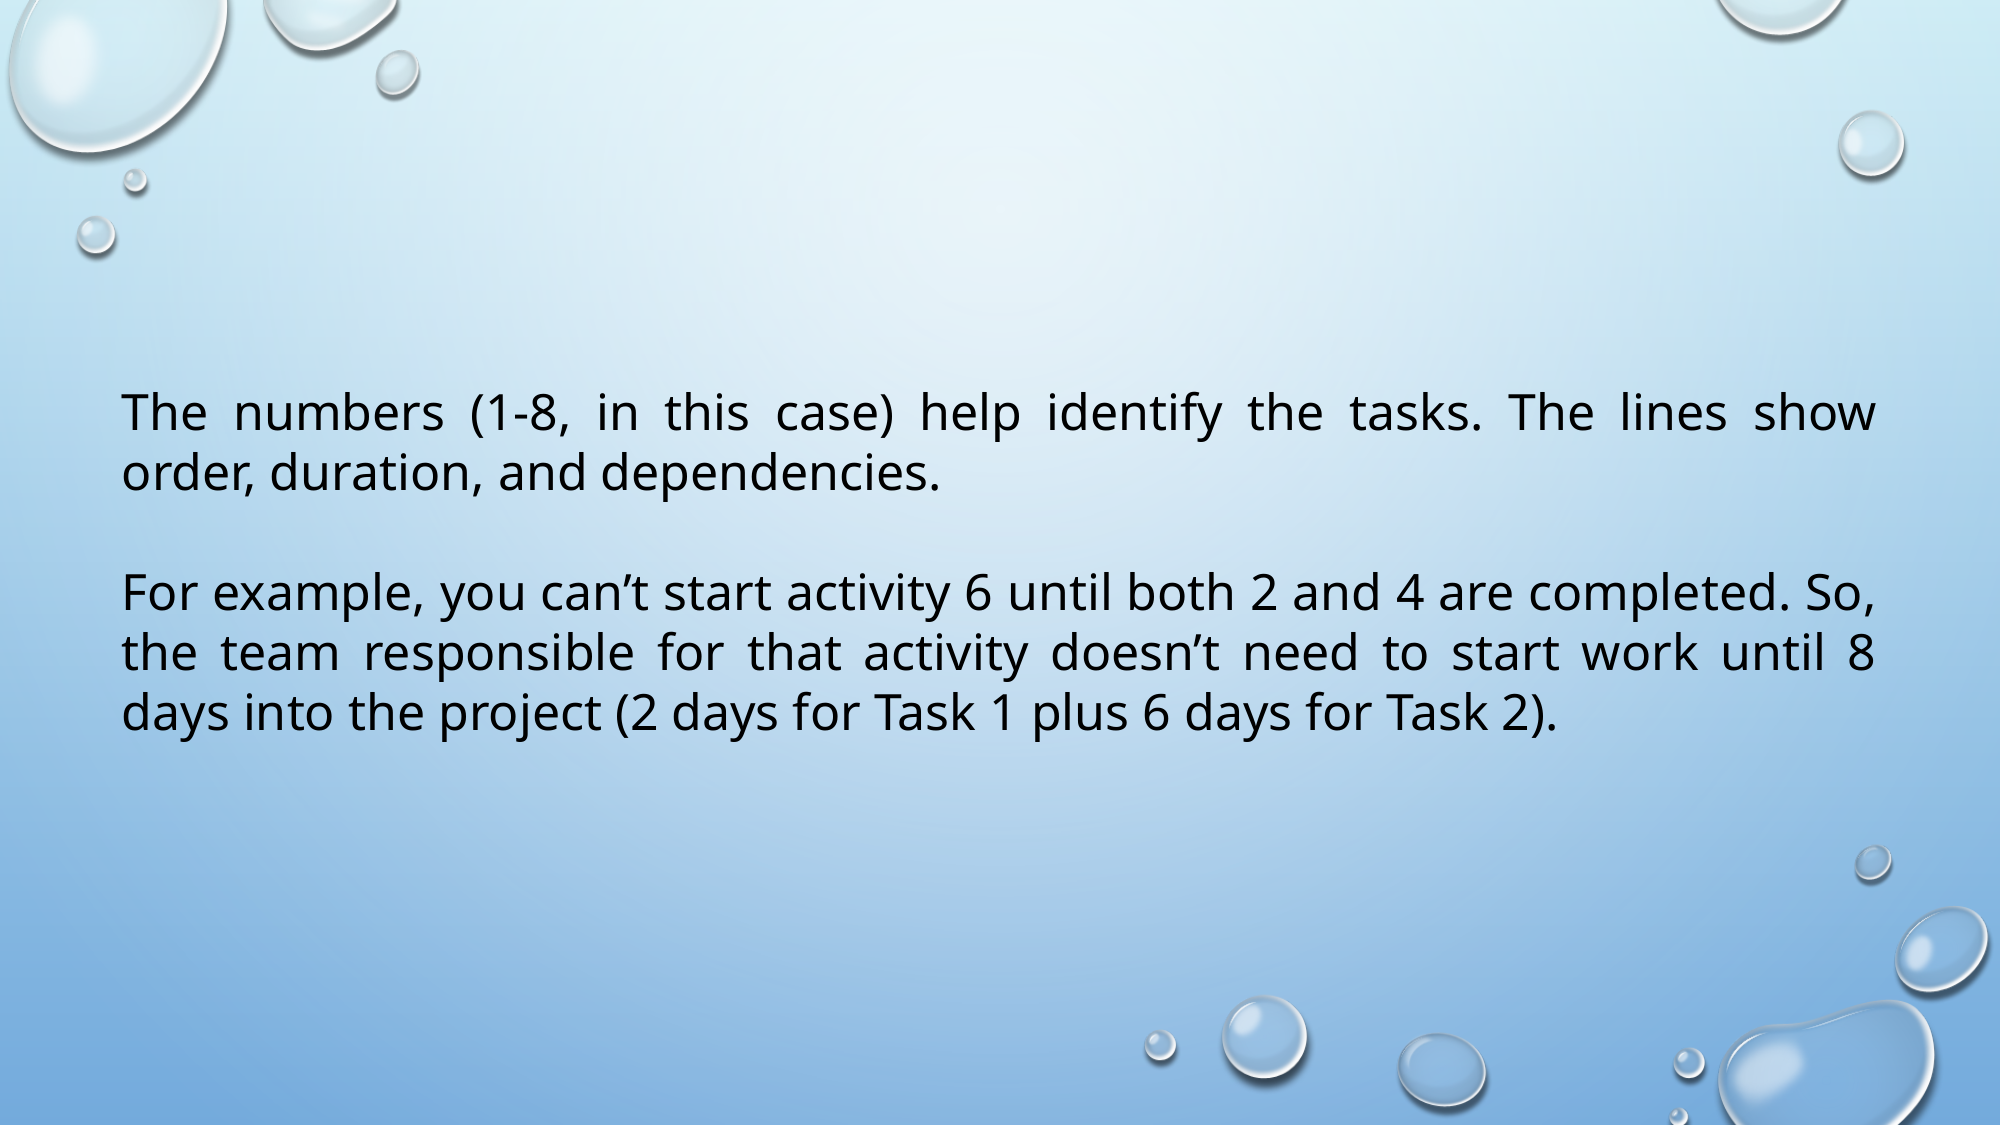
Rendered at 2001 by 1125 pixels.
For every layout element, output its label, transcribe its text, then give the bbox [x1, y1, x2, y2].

picture [0, 0, 2000, 1125]
text_box The numbers (1-8, in this case) help identify the tasks. The lines show order, duration, and dependencies. For example, you can’t start activity 6 until both 2 and 4 are completed. So, the team responsible for that activity doesn’t need to start work until 8 days into the project (2 days for Task 1 plus 6 days for Task 2). [107, 373, 1893, 748]
